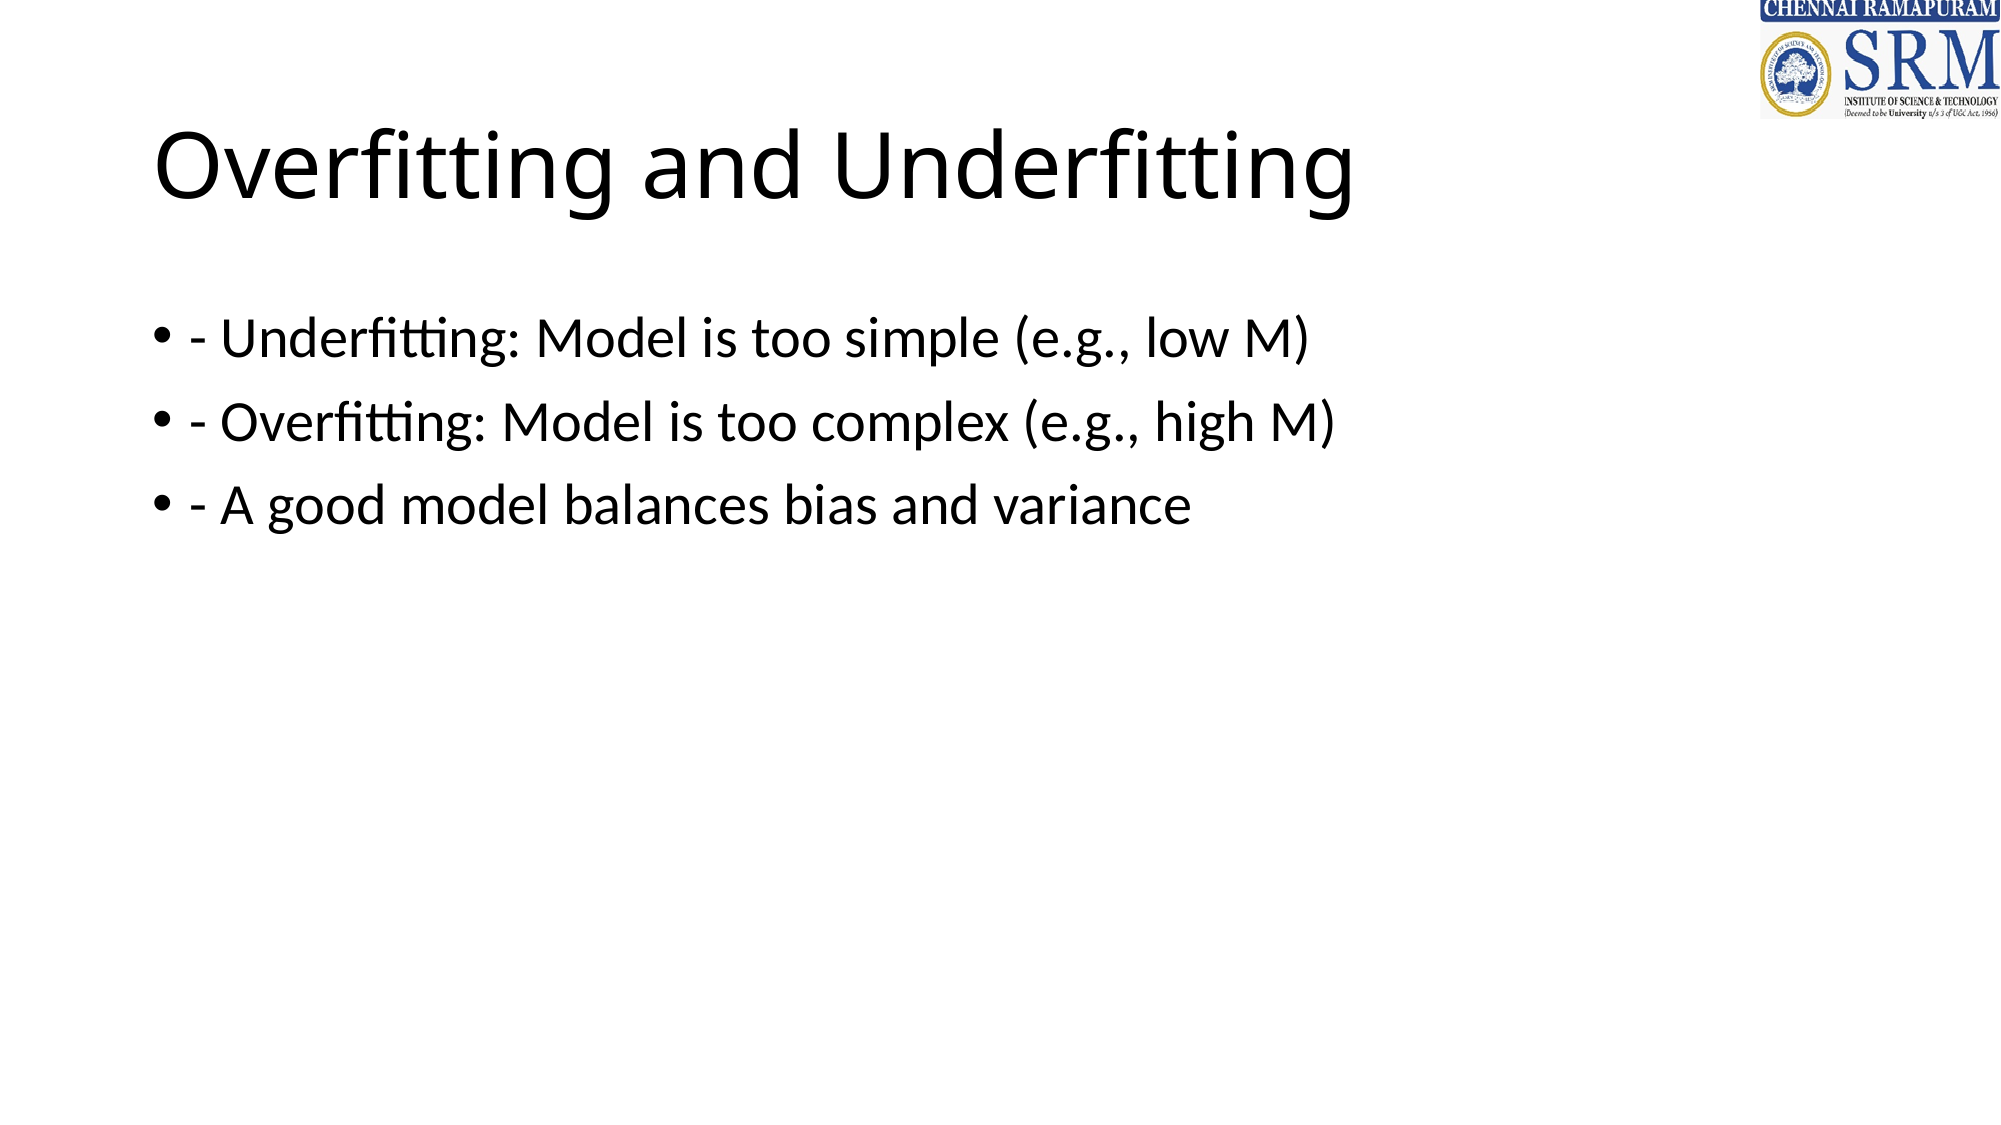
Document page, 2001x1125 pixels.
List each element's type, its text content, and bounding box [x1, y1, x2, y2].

picture [1760, 0, 2000, 119]
title Overfitting and Underfitting [137, 59, 1863, 278]
list - Underfitting: Model is too simple (e.g., low M) - Overfitting: Model is too complex (e.g., high M) - A good model balances bias and variance [137, 299, 1863, 1014]
